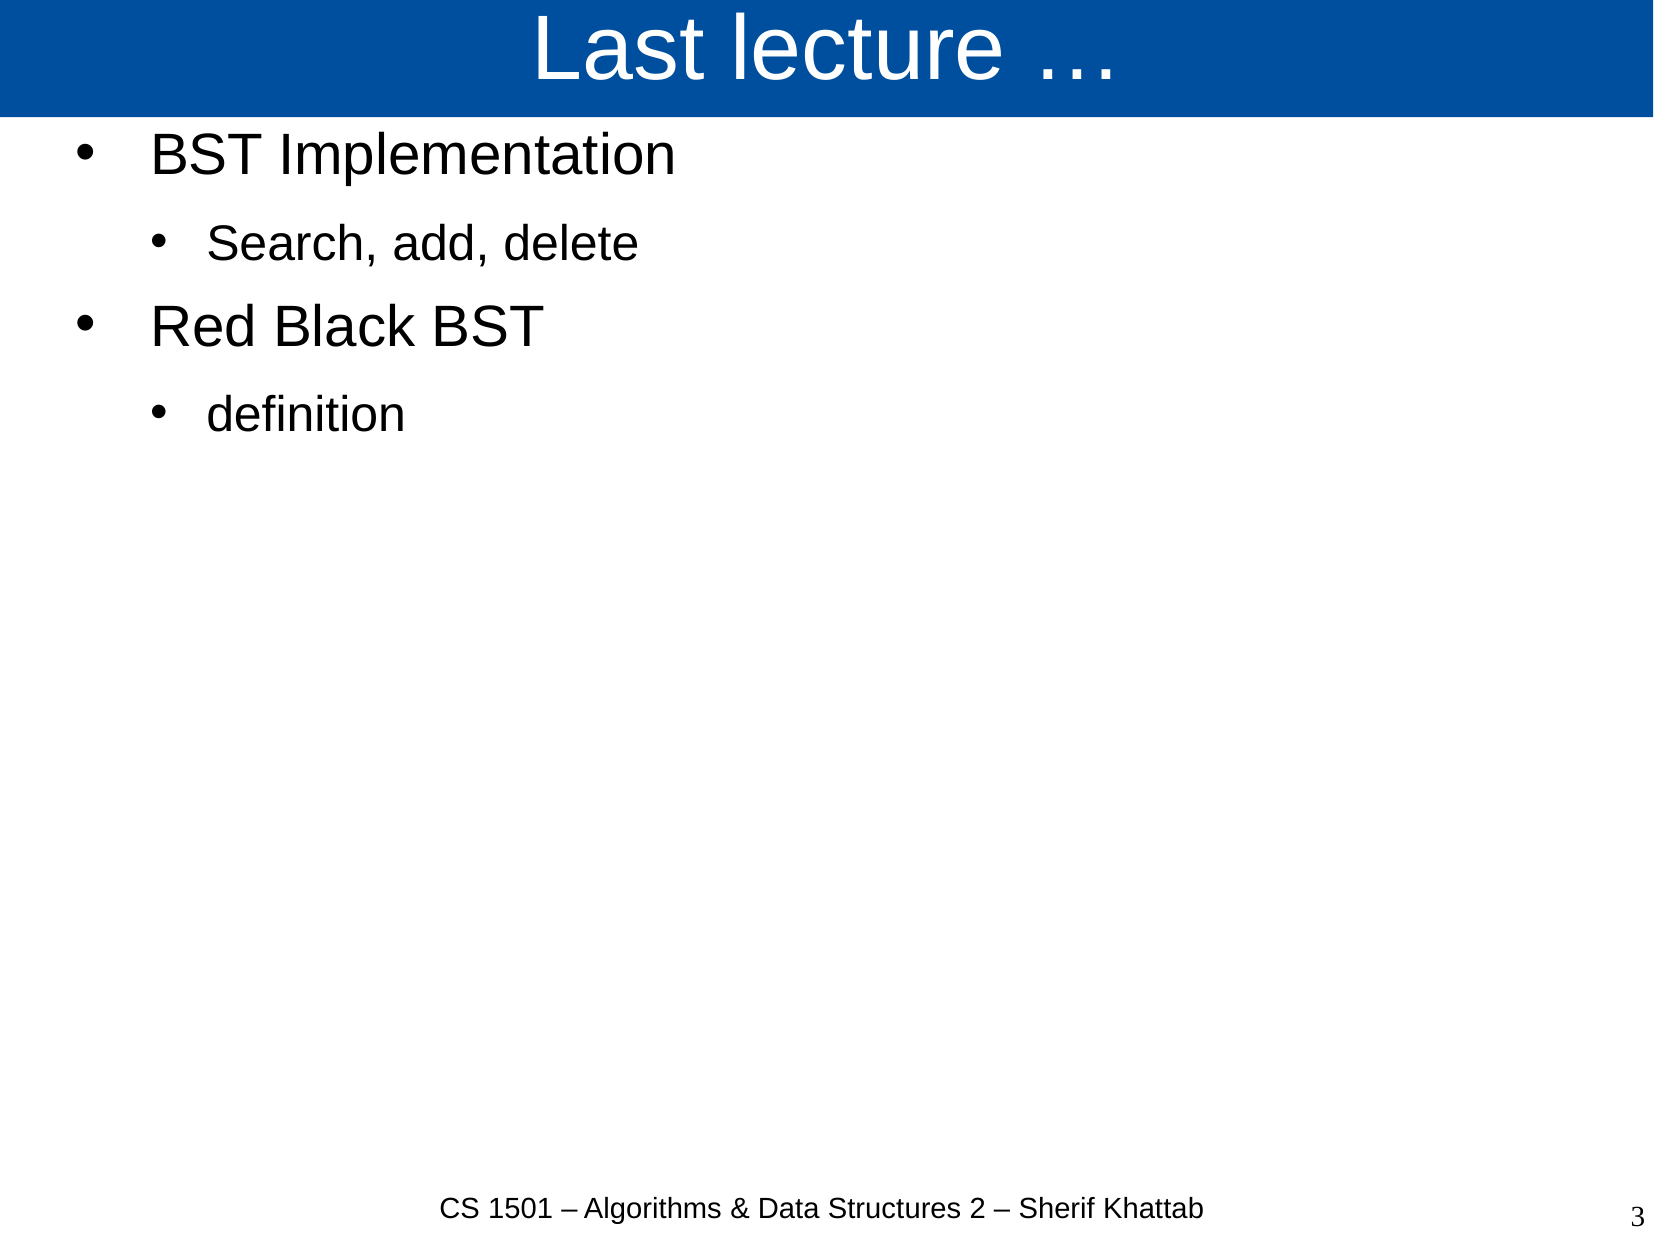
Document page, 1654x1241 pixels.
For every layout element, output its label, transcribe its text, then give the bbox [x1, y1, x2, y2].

footer CS 1501 – Algorithms & Data Structures 2 – Sherif Khattab [407, 1191, 1238, 1241]
title Last lecture … [0, 0, 1654, 116]
slide_number 3 [1265, 1199, 1646, 1241]
list BST Implementation Search, add, delete Red Black BST definition [0, 116, 1654, 1194]
